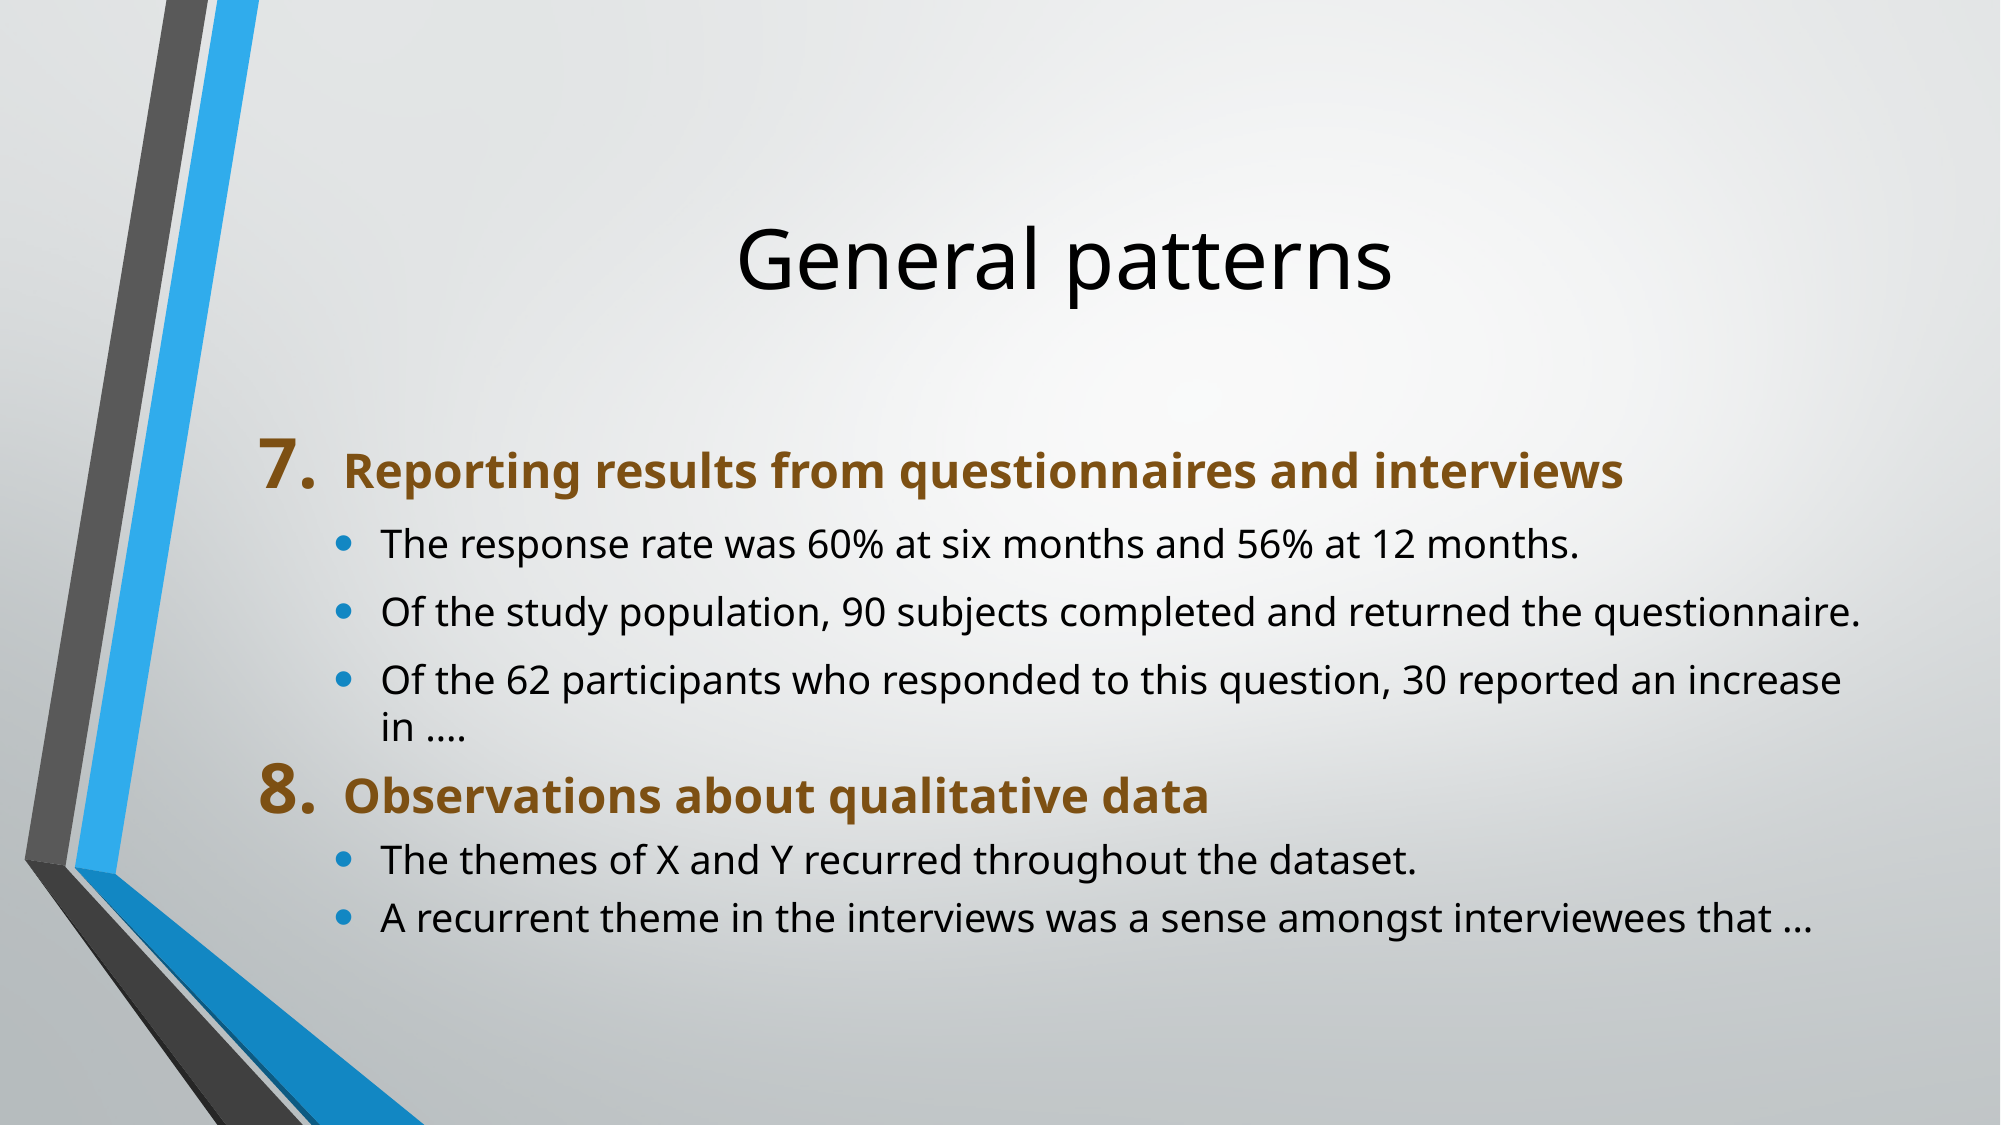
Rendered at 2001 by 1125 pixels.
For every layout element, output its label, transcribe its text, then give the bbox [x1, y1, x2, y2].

title General patterns [243, 112, 1887, 400]
list Reporting results from questionnaires and interviews The response rate was 60% at six months and 56% at 12 months. Of the study population, 90 subjects completed and returned the questionnaire. Of the 62 participants who responded to this question, 30 reported an increase in …. Observations about qualitative data The themes of X and Y recurred throughout the dataset. A recurrent theme in the interviews was a sense amongst interviewees that … [243, 437, 1887, 950]
